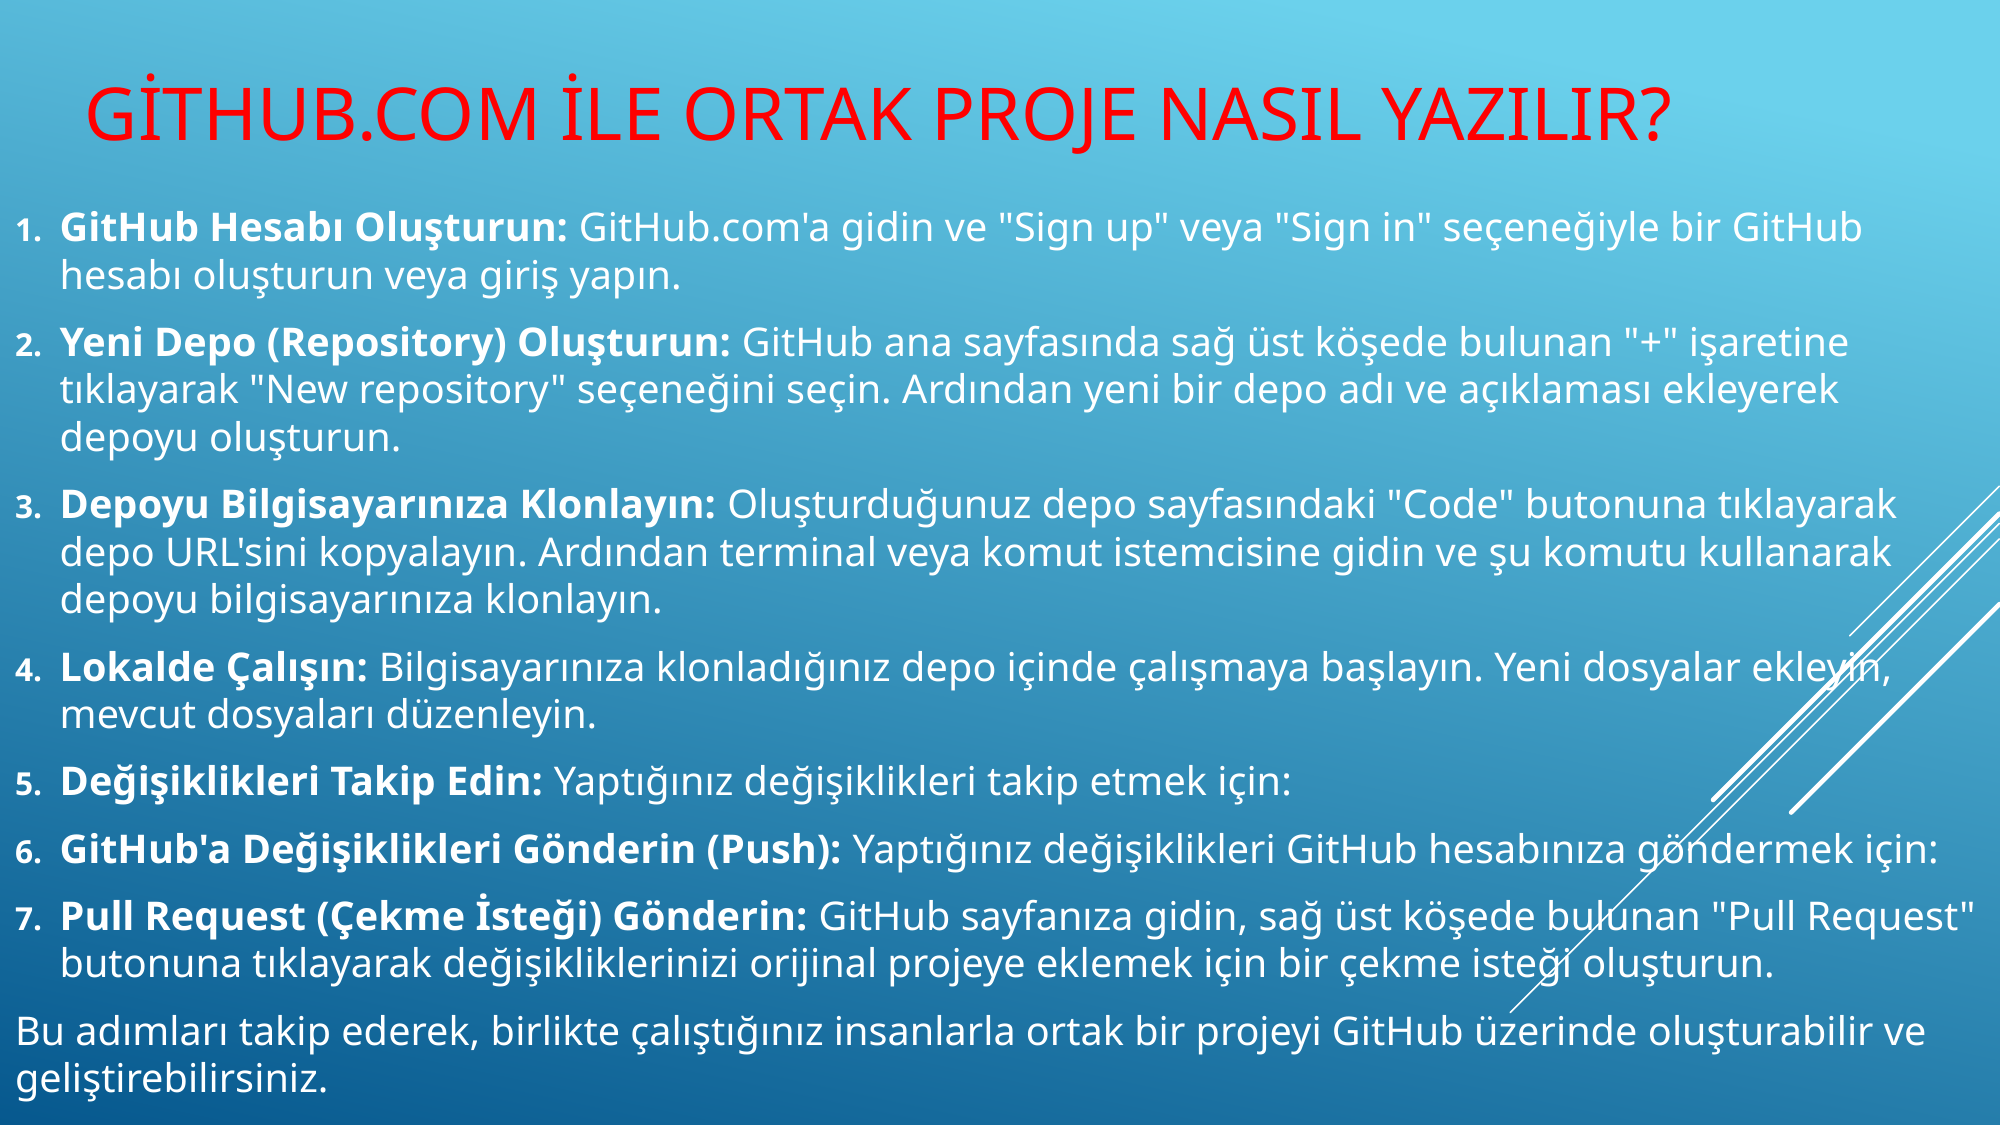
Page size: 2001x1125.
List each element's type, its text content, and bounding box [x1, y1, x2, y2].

title Github.com ile ortak proje nasıl yazılır? [16, 3, 1742, 194]
list GitHub Hesabı Oluşturun: GitHub.com'a gidin ve "Sign up" veya "Sign in" seçeneğiyle bir GitHub hesabı oluşturun veya giriş yapın. Yeni Depo (Repository) Oluşturun: GitHub ana sayfasında sağ üst köşede bulunan "+" işaretine tıklayarak "New repository" seçeneğini seçin. Ardından yeni bir depo adı ve açıklaması ekleyerek depoyu oluşturun. Depoyu Bilgisayarınıza Klonlayın: Oluşturduğunuz depo sayfasındaki "Code" butonuna tıklayarak depo URL'sini kopyalayın. Ardından terminal veya komut istemcisine gidin ve şu komutu kullanarak depoyu bilgisayarınıza klonlayın. Lokalde Çalışın: Bilgisayarınıza klonladığınız depo içinde çalışmaya başlayın. Yeni dosyalar ekleyin, mevcut dosyaları düzenleyin. Değişiklikleri Takip Edin: Yaptığınız değişiklikleri takip etmek için: GitHub'a Değişiklikleri Gönderin (Push): Yaptığınız değişiklikleri GitHub hesabınıza göndermek için: Pull Request (Çekme İsteği) Gönderin: GitHub sayfanıza gidin, sağ üst köşede bulunan "Pull Request" butonuna tıklayarak değişikliklerinizi orijinal projeye eklemek için bir çekme isteği oluşturun. Bu adımları takip ederek, birlikte çalıştığınız insanlarla ortak bir projeyi GitHub üzerinde oluşturabilir ve geliştirebilirsiniz. [0, 194, 2000, 1122]
